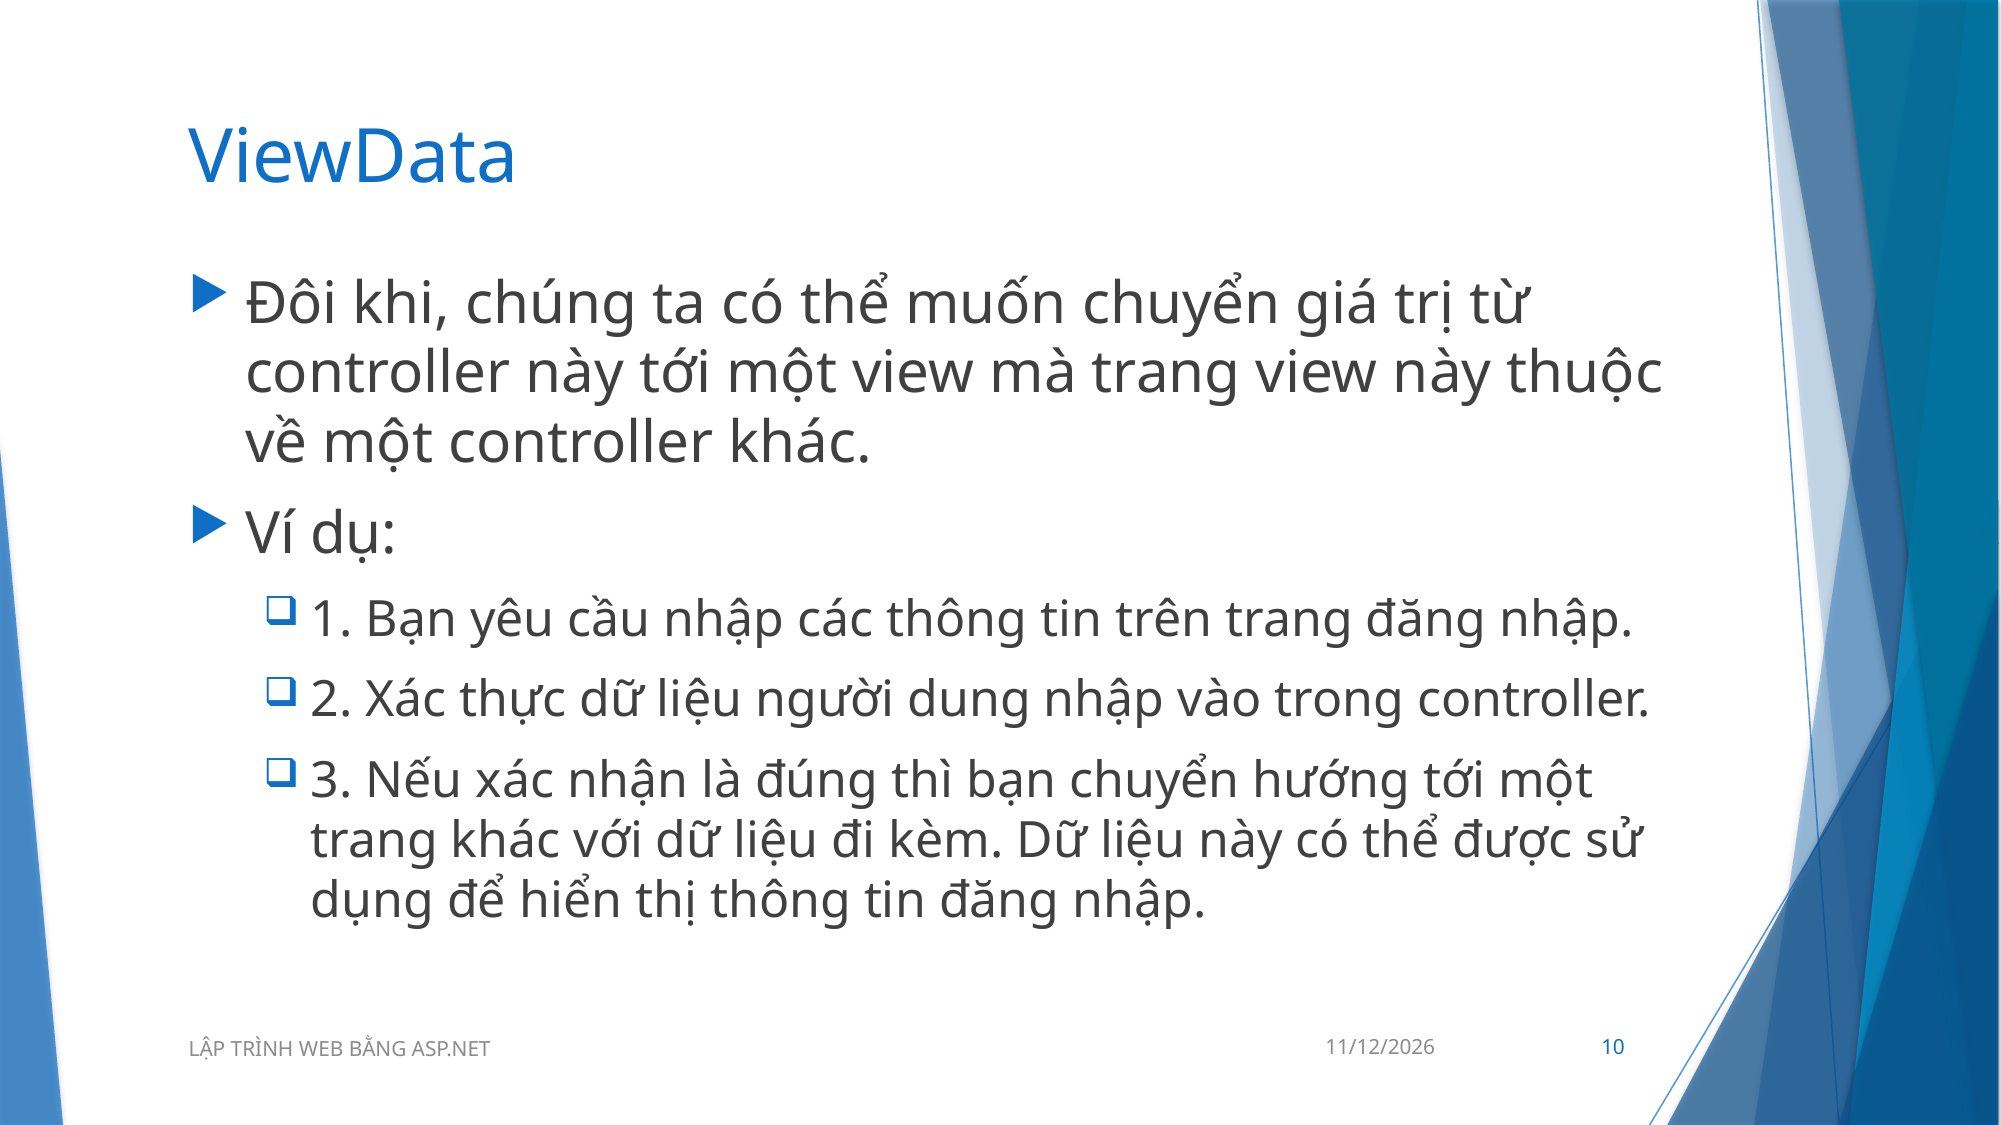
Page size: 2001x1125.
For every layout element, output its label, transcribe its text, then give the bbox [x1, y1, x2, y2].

footer LẬP TRÌNH WEB BẰNG ASP.NET [173, 1021, 1145, 1078]
slide_number 10 [1527, 1017, 1640, 1078]
title ViewData [173, 99, 1683, 228]
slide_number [1300, 1017, 1450, 1078]
list Đôi khi, chúng ta có thể muốn chuyển giá trị từ controller này tới một view mà trang view này thuộc về một controller khác. Ví dụ: 1. Bạn yêu cầu nhập các thông tin trên trang đăng nhập. 2. Xác thực dữ liệu người dung nhập vào trong controller. 3. Nếu xác nhận là đúng thì bạn chuyển hướng tới một trang khác với dữ liệu đi kèm. Dữ liệu này có thể được sử dụng để hiển thị thông tin đăng nhập. [173, 257, 1683, 991]
